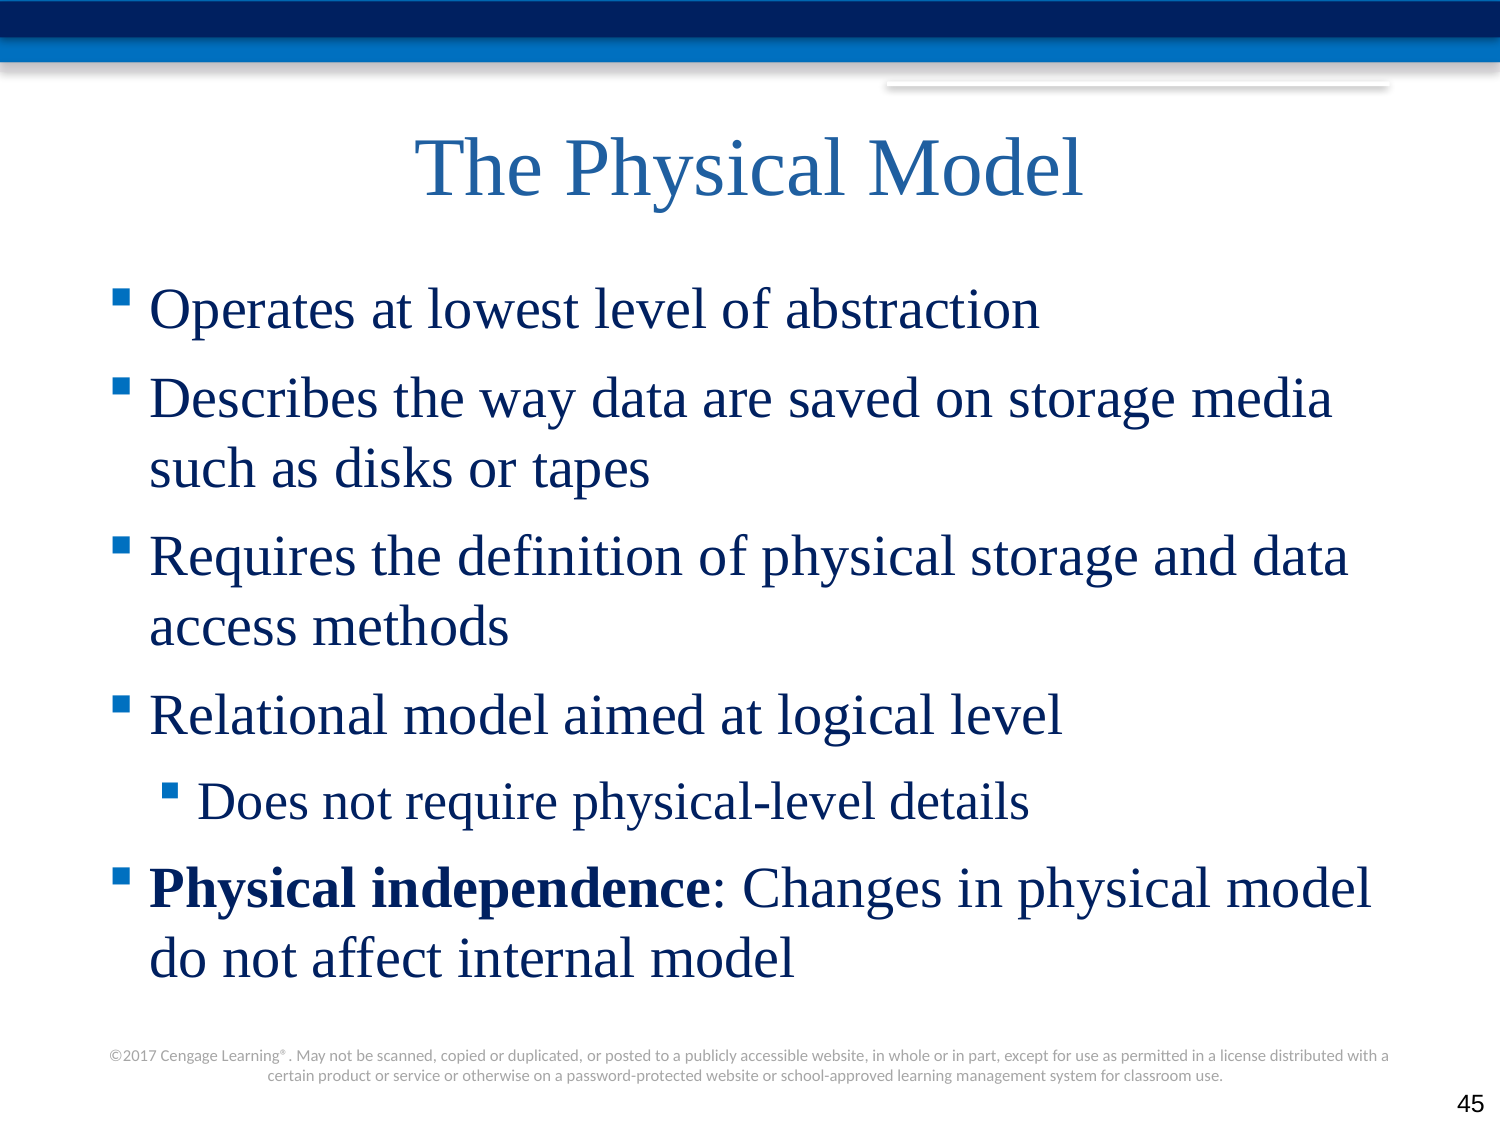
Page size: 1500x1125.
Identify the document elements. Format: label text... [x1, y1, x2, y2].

slide_number 45 [1425, 1074, 1500, 1125]
title The Physical Model [75, 75, 1425, 250]
list Operates at lowest level of abstraction Describes the way data are saved on storage media such as disks or tapes Requires the definition of physical storage and data access methods Relational model aimed at logical level Does not require physical-level details Physical independence: Changes in physical model do not affect internal model [75, 262, 1425, 1066]
